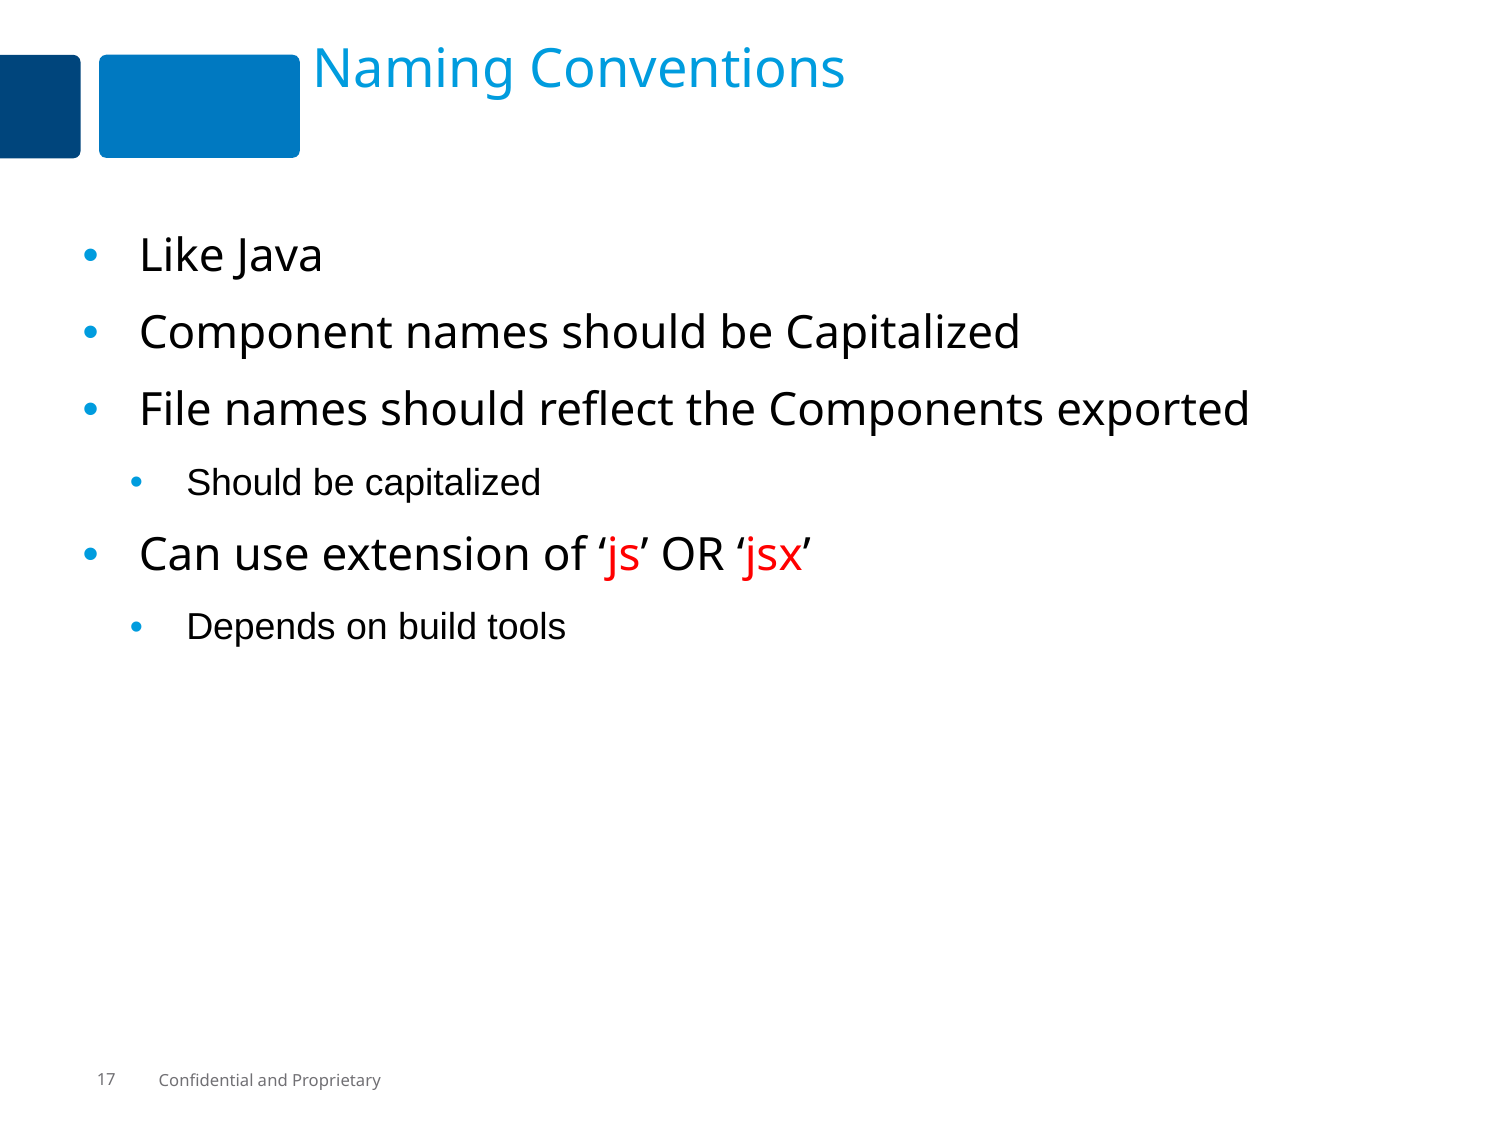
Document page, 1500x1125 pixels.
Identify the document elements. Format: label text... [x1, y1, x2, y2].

list Like Java Component names should be Capitalized File names should reflect the Components exported Should be capitalized Can use extension of ‘js’ OR ‘jsx’ Depends on build tools [82, 221, 1413, 1013]
title Naming Conventions [312, 37, 1463, 175]
